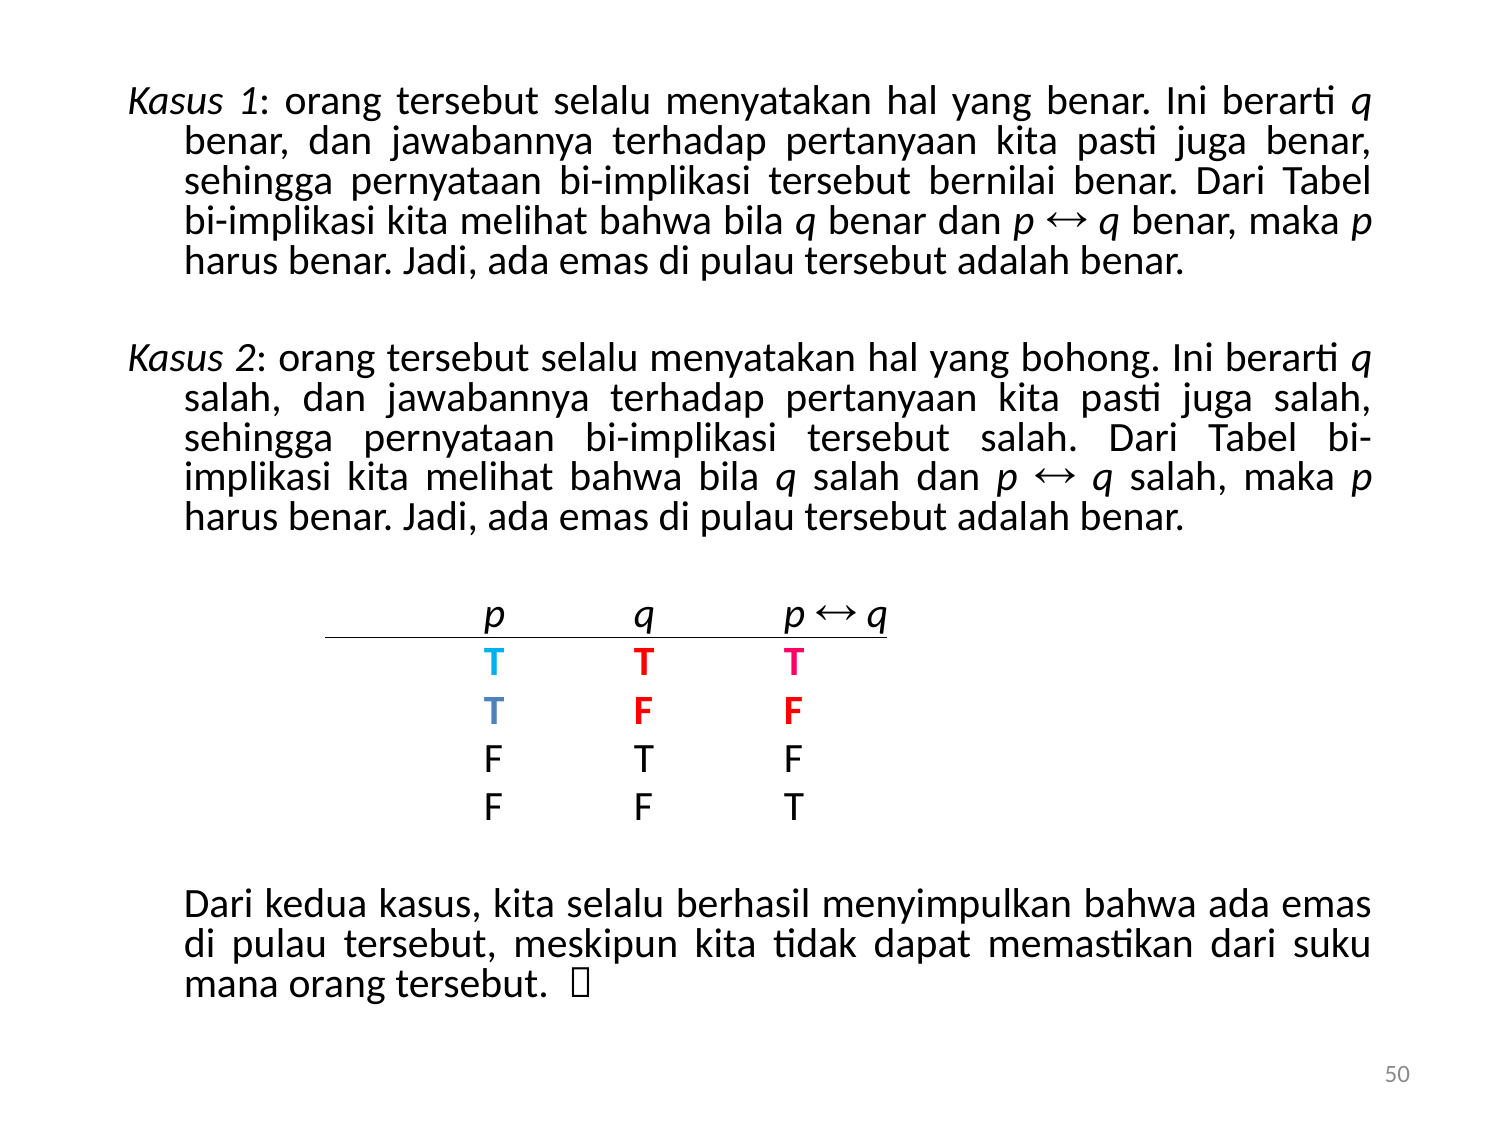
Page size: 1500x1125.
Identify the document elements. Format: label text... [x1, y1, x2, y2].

list Kasus 1: orang tersebut selalu menyatakan hal yang benar. Ini berarti q benar, dan jawabannya terhadap pertanyaan kita pasti juga benar, sehingga pernyataan bi-implikasi tersebut bernilai benar. Dari Tabel bi-implikasi kita melihat bahwa bila q benar dan p  q benar, maka p harus benar. Jadi, ada emas di pulau tersebut adalah benar. Kasus 2: orang tersebut selalu menyatakan hal yang bohong. Ini berarti q salah, dan jawabannya terhadap pertanyaan kita pasti juga salah, sehingga pernyataan bi-implikasi tersebut salah. Dari Tabel bi-implikasi kita melihat bahwa bila q salah dan p  q salah, maka p harus benar. Jadi, ada emas di pulau tersebut adalah benar. p q p  q T T T T F F F T F F F T Dari kedua kasus, kita selalu berhasil menyimpulkan bahwa ada emas di pulau tersebut, meskipun kita tidak dapat memastikan dari suku mana orang tersebut.  [112, 75, 1388, 1063]
slide_number 50 [1074, 1042, 1425, 1103]
